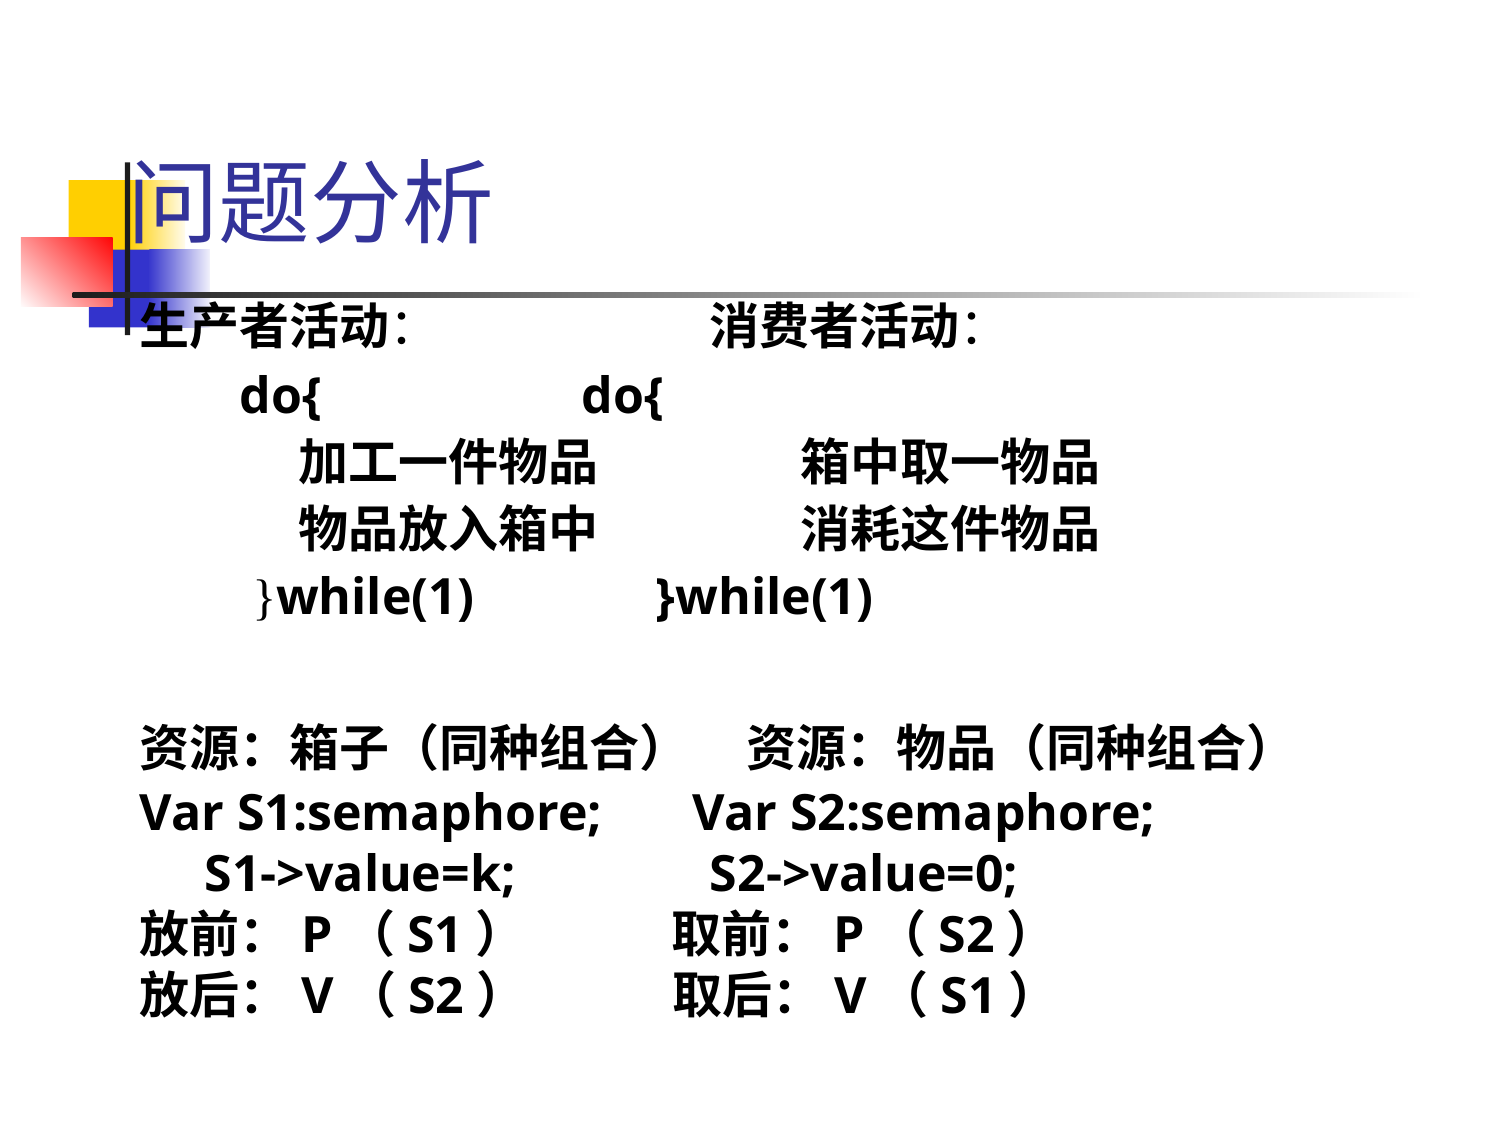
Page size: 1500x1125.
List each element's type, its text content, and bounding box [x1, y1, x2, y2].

title 问题分析 [112, 74, 1388, 263]
text_box 资源：箱子（同种组合） 资源：物品（同种组合） Var S1:semaphore; Var S2:semaphore; S1->value=k; S2->value=0; 放前：P（S1） 取前：P（S2） 放后：V（S2） 取后：V（S1） [125, 721, 1375, 1113]
text_box 生产者活动： 消费者活动： do{ do{ 加工一件物品 箱中取一物品 物品放入箱中 消耗这件物品 }while(1) }while(1) [125, 287, 1363, 631]
